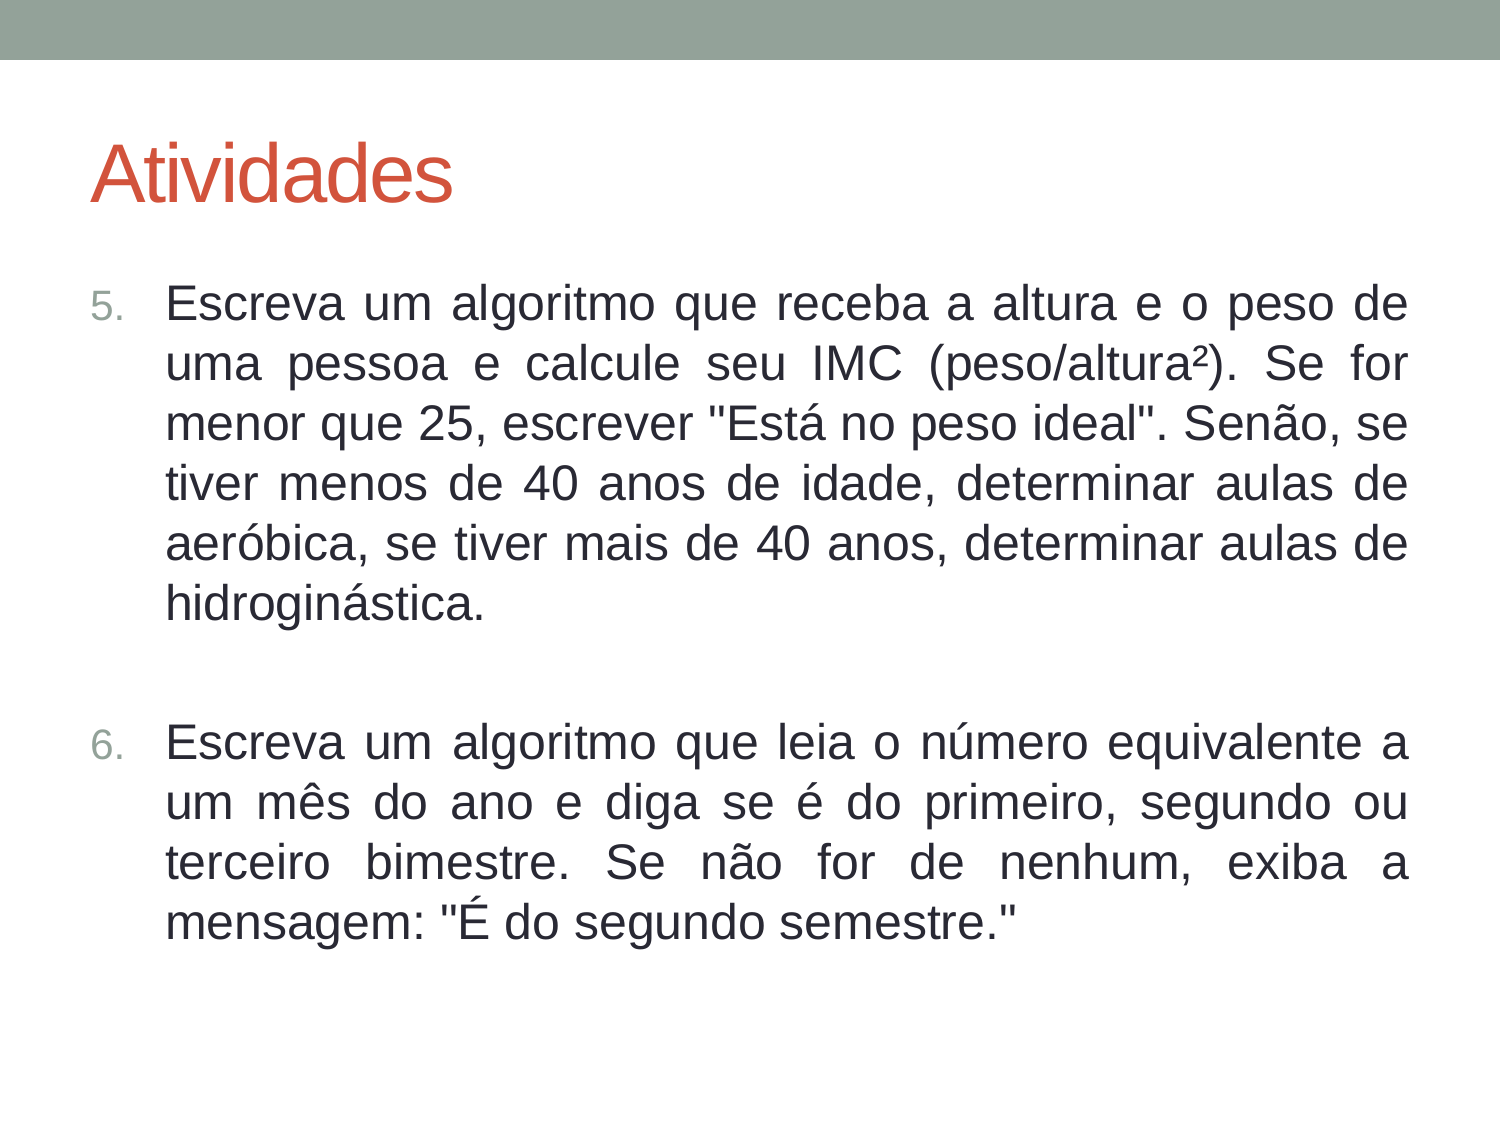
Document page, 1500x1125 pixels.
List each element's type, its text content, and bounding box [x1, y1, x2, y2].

title Atividades [75, 87, 1425, 250]
list Escreva um algoritmo que receba a altura e o peso de uma pessoa e calcule seu IMC (peso/altura²). Se for menor que 25, escrever "Está no peso ideal". Senão, se tiver menos de 40 anos de idade, determinar aulas de aeróbica, se tiver mais de 40 anos, determinar aulas de hidroginástica. Escreva um algoritmo que leia o número equivalente a um mês do ano e diga se é do primeiro, segundo ou terceiro bimestre. Se não for de nenhum, exiba a mensagem: "É do segundo semestre." [75, 262, 1425, 1063]
